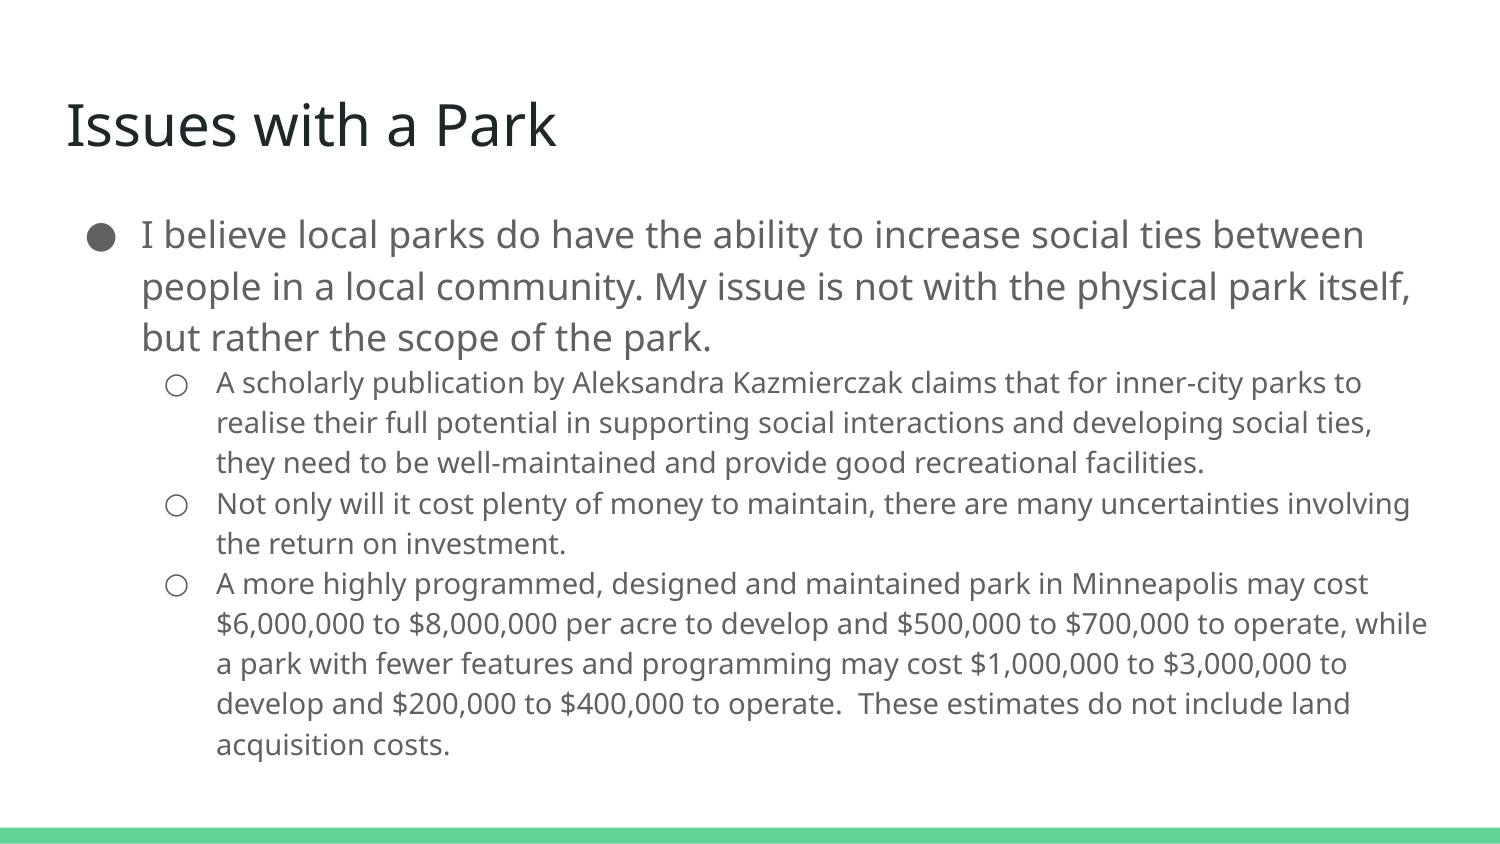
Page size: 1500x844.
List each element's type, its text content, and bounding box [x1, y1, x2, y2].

title Issues with a Park [51, 72, 1449, 167]
list I believe local parks do have the ability to increase social ties between people in a local community. My issue is not with the physical park itself, but rather the scope of the park. A scholarly publication by Aleksandra Kazmierczak claims that for inner-city parks to realise their full potential in supporting social interactions and developing social ties, they need to be well-maintained and provide good recreational facilities. Not only will it cost plenty of money to maintain, there are many uncertainties involving the return on investment. A more highly programmed, designed and maintained park in Minneapolis may cost $6,000,000 to $8,000,000 per acre to develop and $500,000 to $700,000 to operate, while a park with fewer features and programming may cost $1,000,000 to $3,000,000 to develop and $200,000 to $400,000 to operate. These estimates do not include land acquisition costs. [51, 189, 1449, 750]
